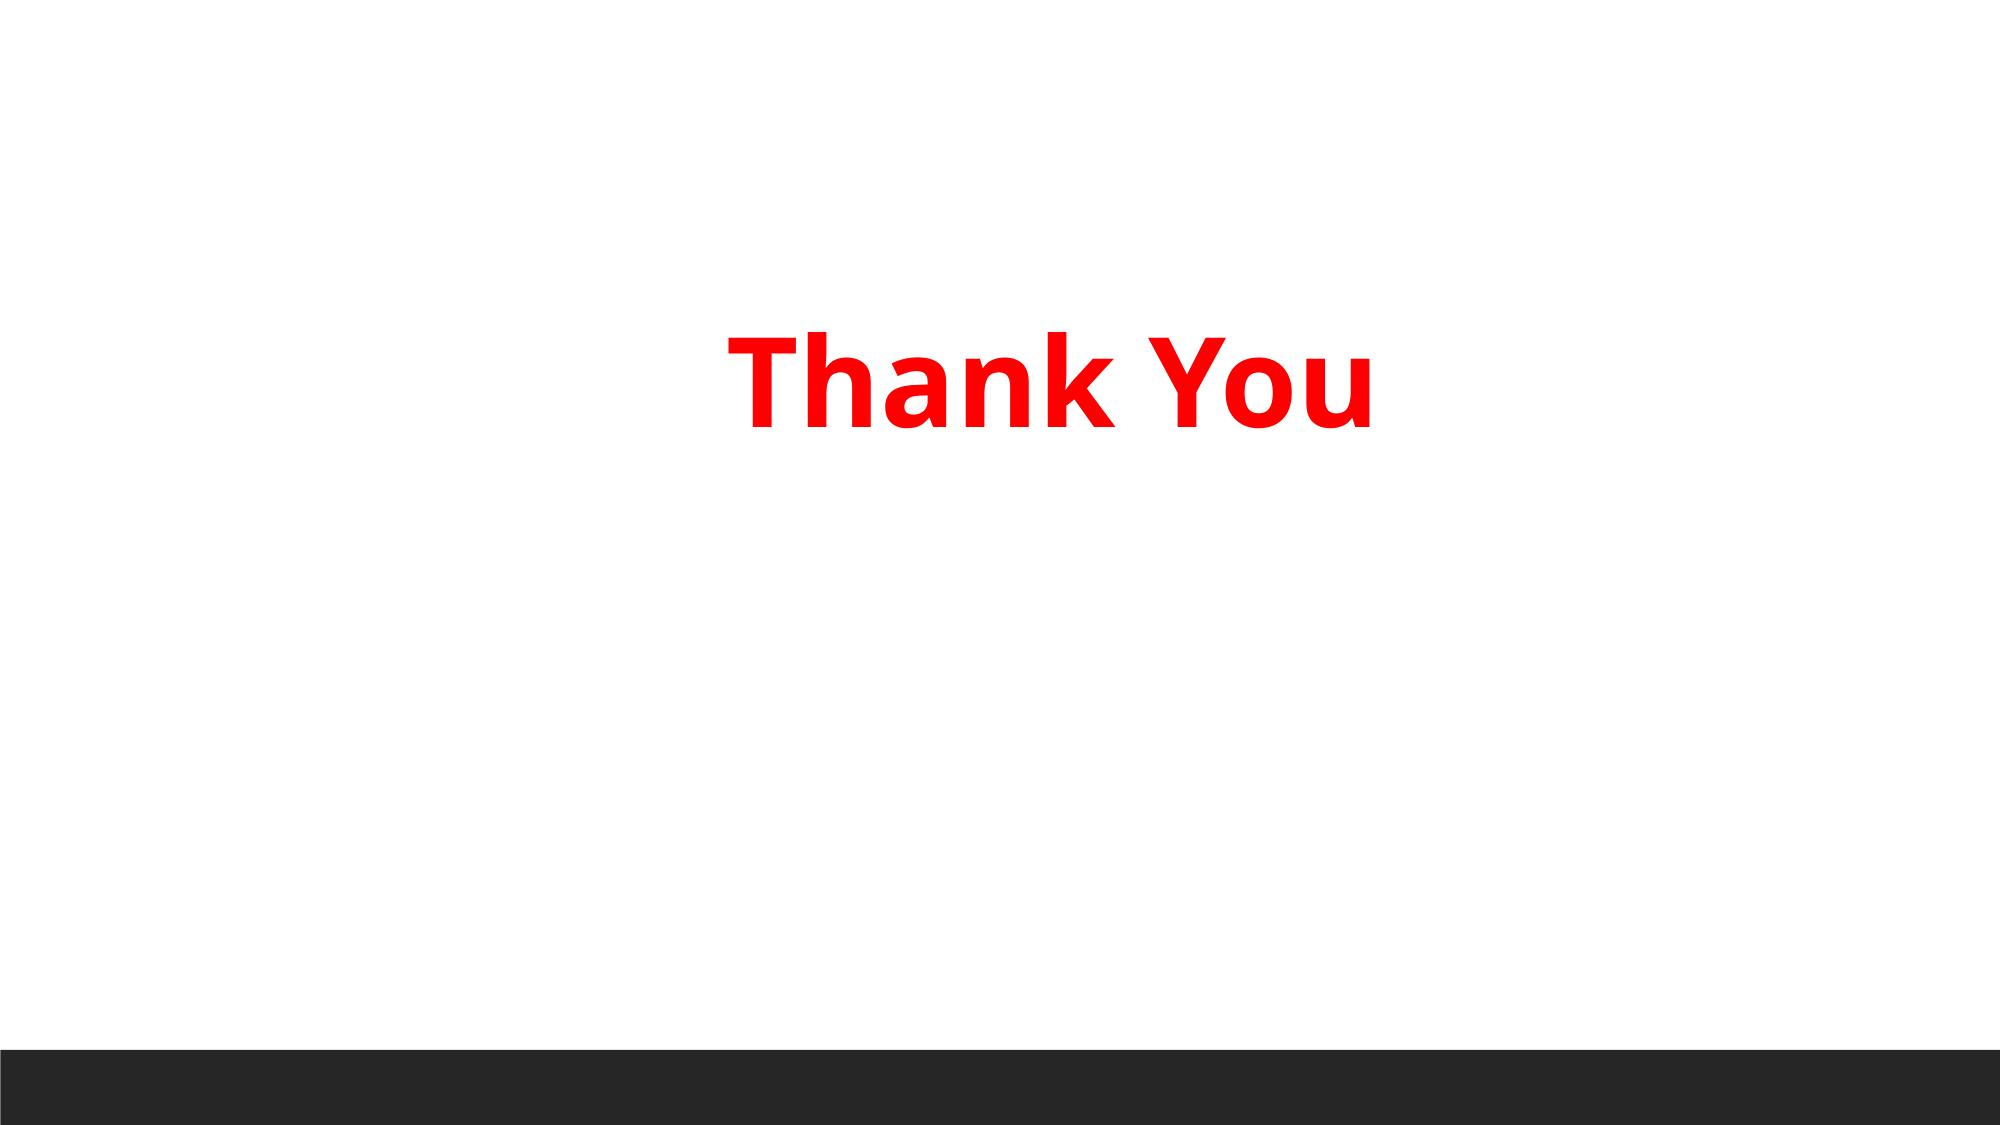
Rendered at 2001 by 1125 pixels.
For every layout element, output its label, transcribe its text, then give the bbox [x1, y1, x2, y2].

text_box Thank You [451, 295, 1500, 460]
